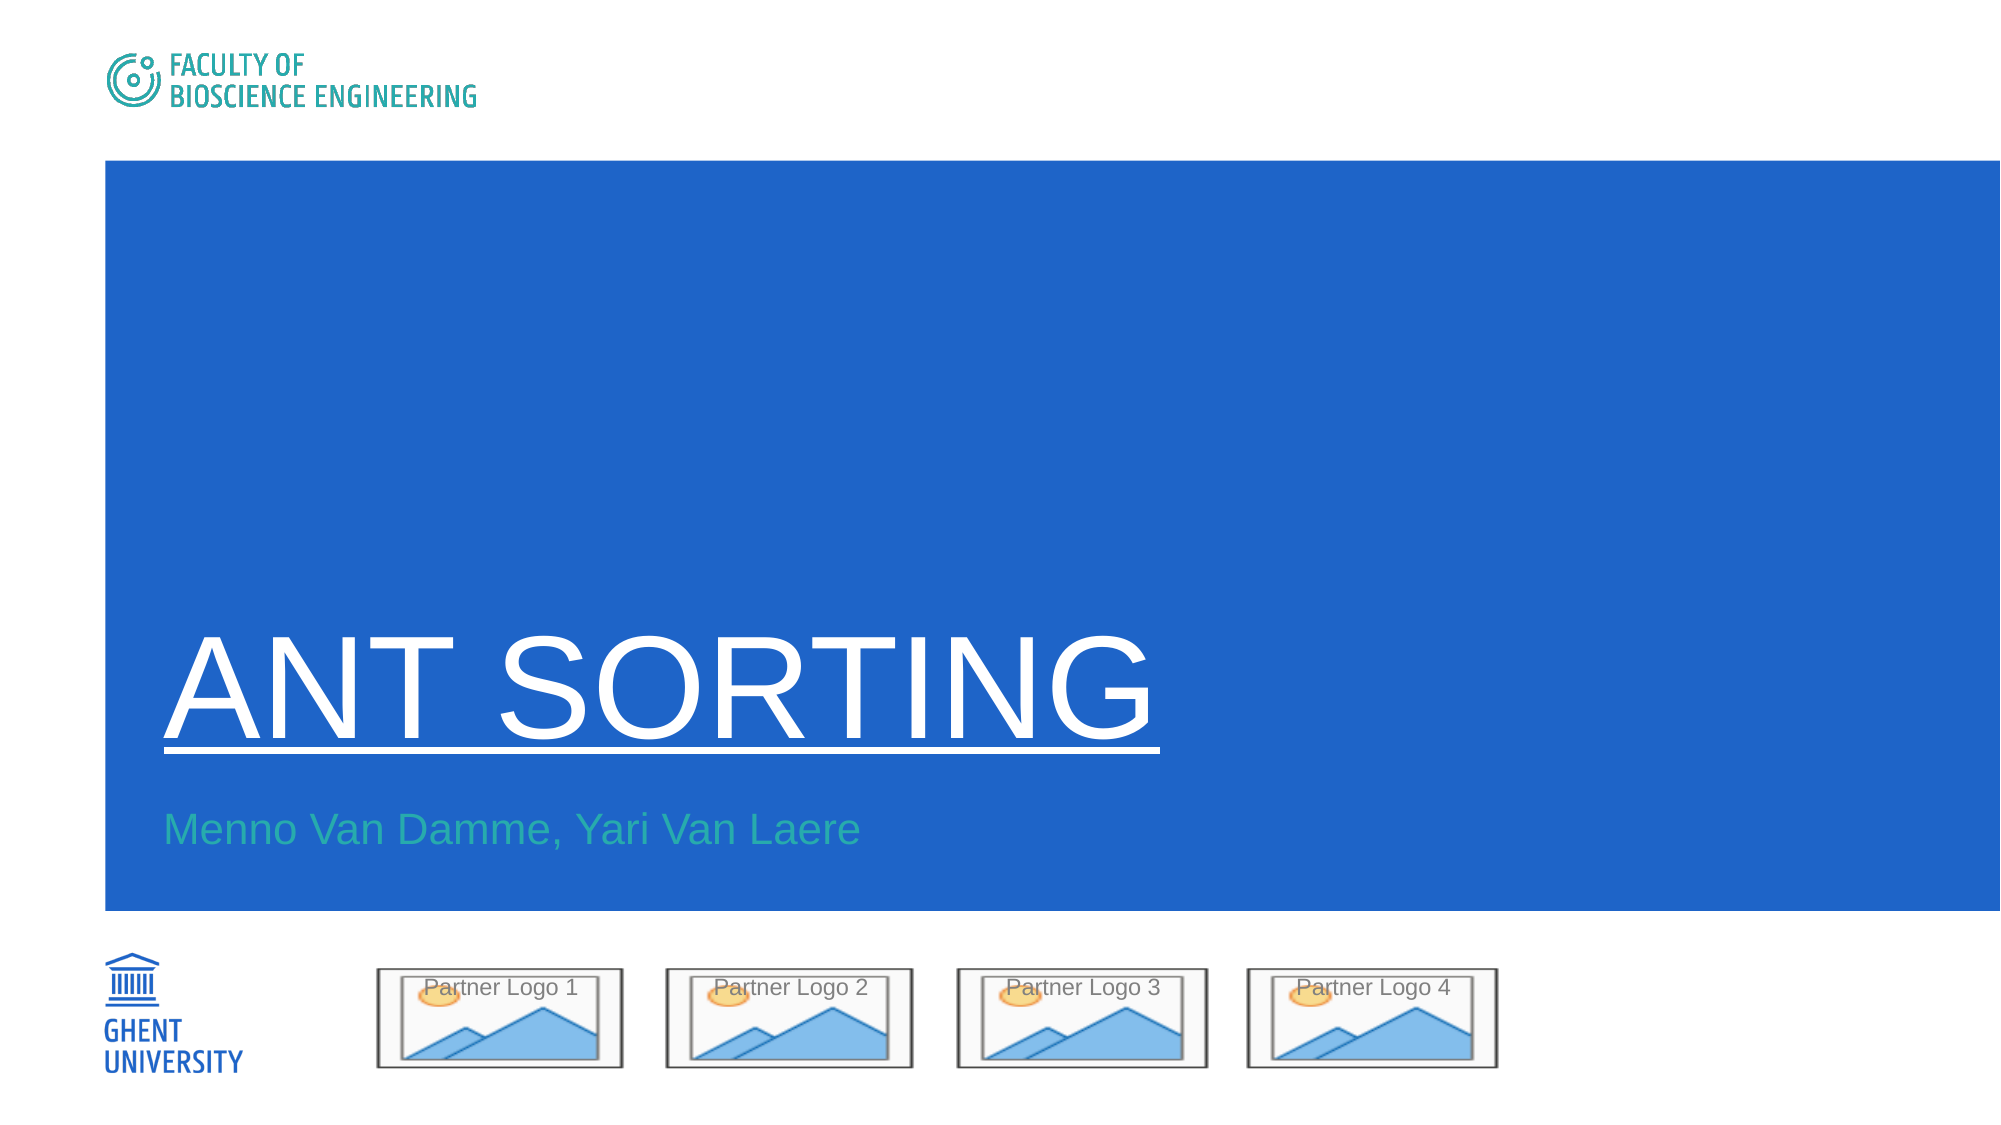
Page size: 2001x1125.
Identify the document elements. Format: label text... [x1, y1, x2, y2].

subtitle Menno Van Damme, Yari Van Laere [148, 792, 1901, 861]
picture [658, 964, 923, 1073]
title Ant sorting [148, 263, 1901, 776]
picture [1239, 964, 1508, 1073]
picture [369, 964, 633, 1073]
picture [52, 912, 319, 1125]
picture [949, 964, 1218, 1073]
picture [53, 0, 536, 161]
